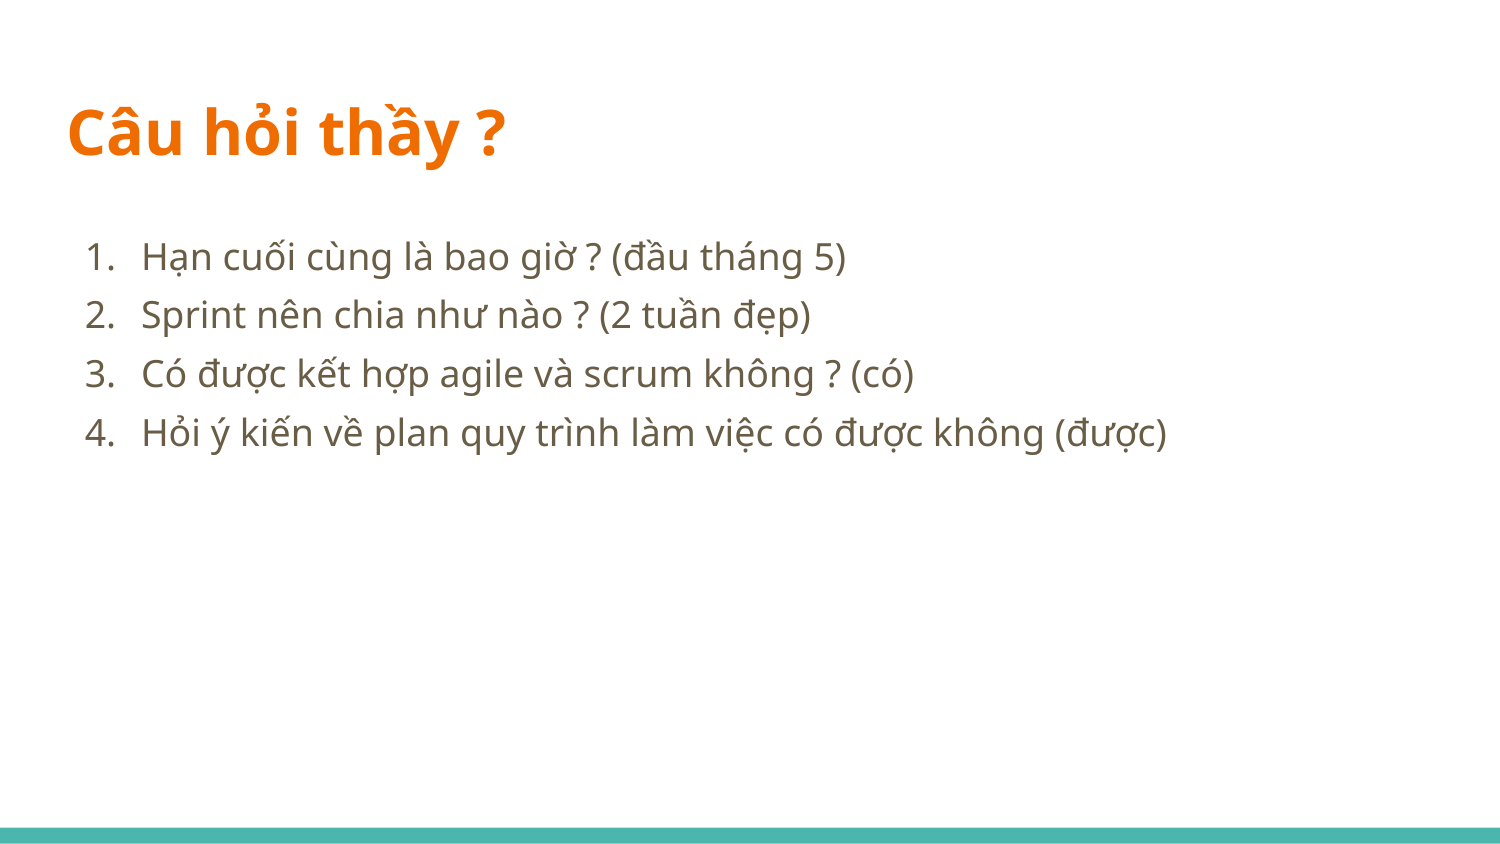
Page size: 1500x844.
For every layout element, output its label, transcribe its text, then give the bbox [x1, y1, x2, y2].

list Hạn cuối cùng là bao giờ ? (đầu tháng 5) Sprint nên chia như nào ? (2 tuần đẹp) Có được kết hợp agile và scrum không ? (có) Hỏi ý kiến về plan quy trình làm việc có được không (được) [51, 207, 1449, 750]
title Câu hỏi thầy ? [51, 72, 1449, 189]
